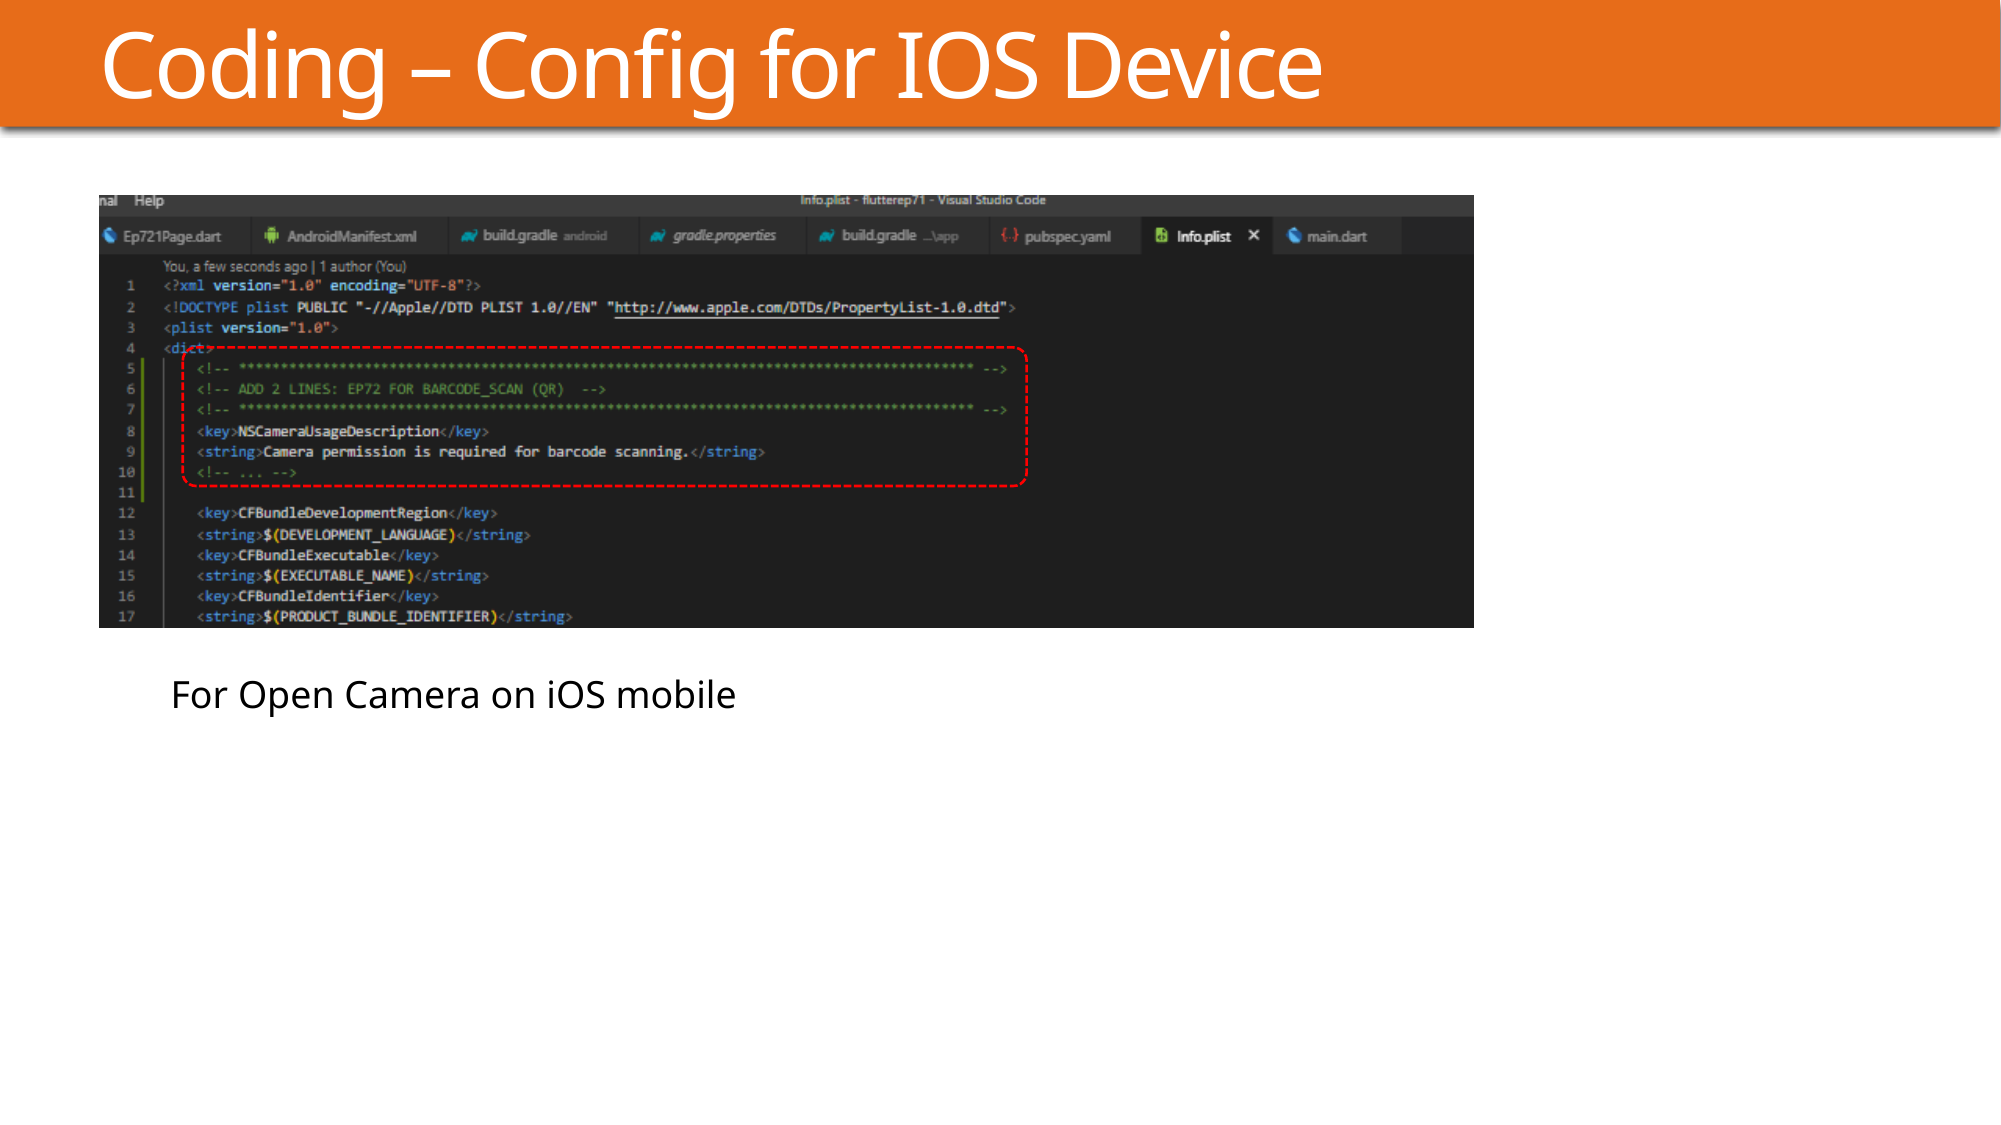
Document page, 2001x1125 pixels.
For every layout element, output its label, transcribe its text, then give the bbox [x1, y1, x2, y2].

title Coding – Config for IOS Device [99, 23, 1900, 107]
picture [99, 195, 1474, 628]
text_box For Open Camera on iOS mobile [155, 663, 899, 723]
